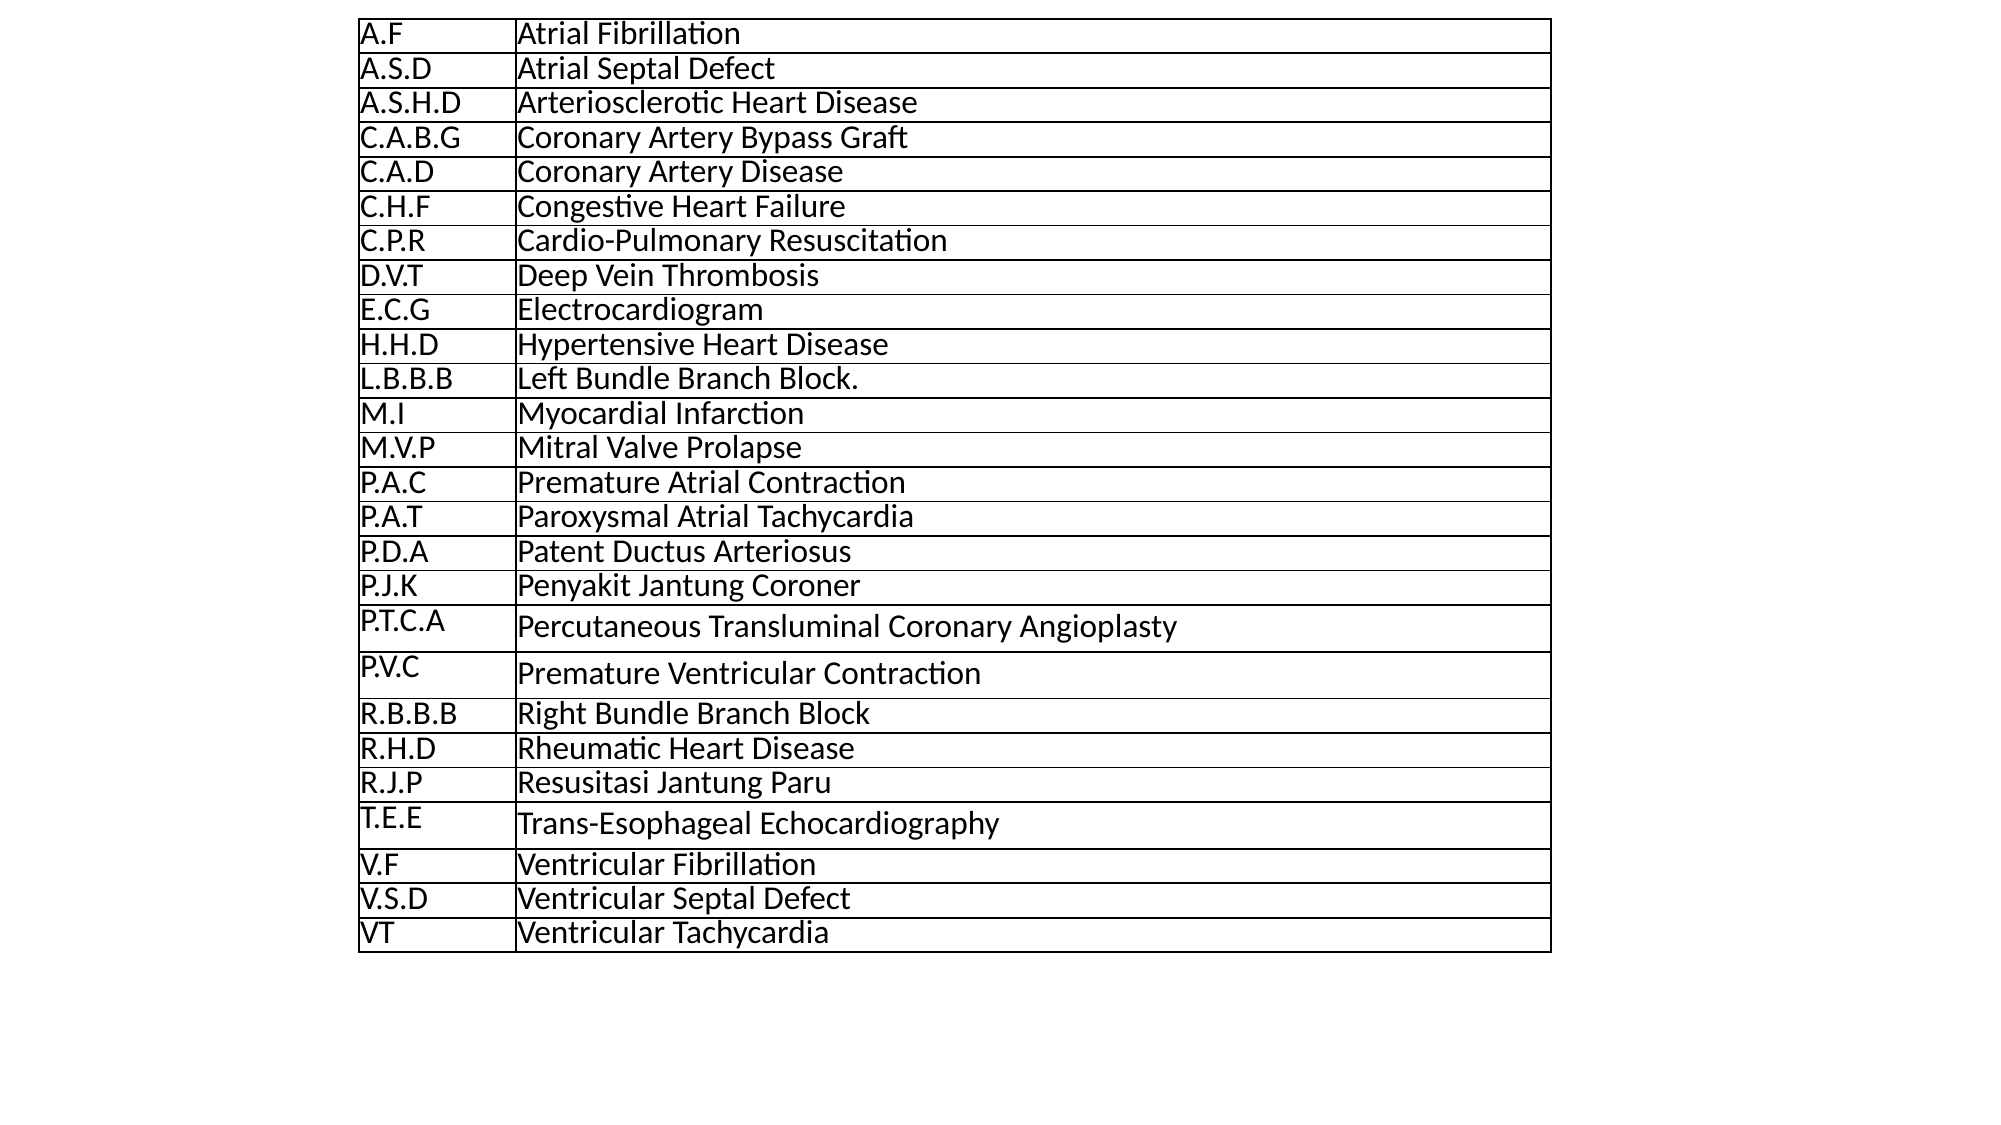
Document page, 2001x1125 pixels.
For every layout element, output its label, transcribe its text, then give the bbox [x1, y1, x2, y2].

table_cell P.T.C.A [360, 606, 515, 651]
table_cell Right Bundle Branch Block [517, 699, 1550, 732]
table_cell Premature Ventricular Contraction [517, 653, 1550, 698]
table_cell T.E.E [360, 803, 515, 848]
table_cell P.V.C [360, 653, 515, 698]
table_cell Ventricular Septal Defect [517, 884, 1550, 917]
table_cell C.A.D [360, 158, 515, 190]
table_cell Hypertensive Heart Disease [517, 330, 1550, 363]
table_cell Cardio-Pulmonary Resuscitation [517, 226, 1550, 259]
table_cell P.D.A [360, 537, 515, 570]
table_cell Rheumatic Heart Disease [517, 734, 1550, 767]
table_cell A.S.H.D [360, 89, 515, 121]
table_cell Paroxysmal Atrial Tachycardia [517, 502, 1550, 535]
table_cell Coronary Artery Bypass Graft [517, 123, 1550, 156]
table_cell Congestive Heart Failure [517, 192, 1550, 225]
table_cell Trans-Esophageal Echocardiography [517, 803, 1550, 848]
table_cell P.A.C [360, 468, 515, 501]
table_cell C.A.B.G [360, 123, 515, 156]
table_cell C.H.F [360, 192, 515, 225]
table_cell Patent Ductus Arteriosus [517, 537, 1550, 570]
table_cell Premature Atrial Contraction [517, 468, 1550, 501]
table_cell Atrial Septal Defect [517, 54, 1550, 87]
table_cell V.F [360, 850, 515, 882]
table_cell Deep Vein Thrombosis [517, 261, 1550, 294]
table_header A.F [360, 20, 515, 52]
table_cell Ventricular Tachycardia [517, 919, 1550, 951]
table_cell R.B.B.B [360, 699, 515, 732]
table_cell M.V.P [360, 433, 515, 466]
table_cell D.V.T [360, 261, 515, 294]
table_cell Penyakit Jantung Coroner [517, 571, 1550, 604]
table_cell Ventricular Fibrillation [517, 850, 1550, 882]
table_cell Electrocardiogram [517, 295, 1550, 328]
table_cell Mitral Valve Prolapse [517, 433, 1550, 466]
table_cell Resusitasi Jantung Paru [517, 768, 1550, 801]
table_cell P.A.T [360, 502, 515, 535]
table_cell E.C.G [360, 295, 515, 328]
table_cell L.B.B.B [360, 364, 515, 397]
table_cell R.H.D [360, 734, 515, 767]
table_cell Myocardial Infarction [517, 399, 1550, 432]
table_cell M.I [360, 399, 515, 432]
table_cell Percutaneous Transluminal Coronary Angioplasty [517, 606, 1550, 651]
table_cell H.H.D [360, 330, 515, 363]
table_cell Arteriosclerotic Heart Disease [517, 89, 1550, 121]
table_cell A.S.D [360, 54, 515, 87]
table_cell R.J.P [360, 768, 515, 801]
table_header Atrial Fibrillation [517, 20, 1550, 52]
table_cell C.P.R [360, 226, 515, 259]
table_cell P.J.K [360, 571, 515, 604]
table_cell VT [360, 919, 515, 951]
table_cell Coronary Artery Disease [517, 158, 1550, 190]
table_cell V.S.D [360, 884, 515, 917]
table_cell Left Bundle Branch Block. [517, 364, 1550, 397]
